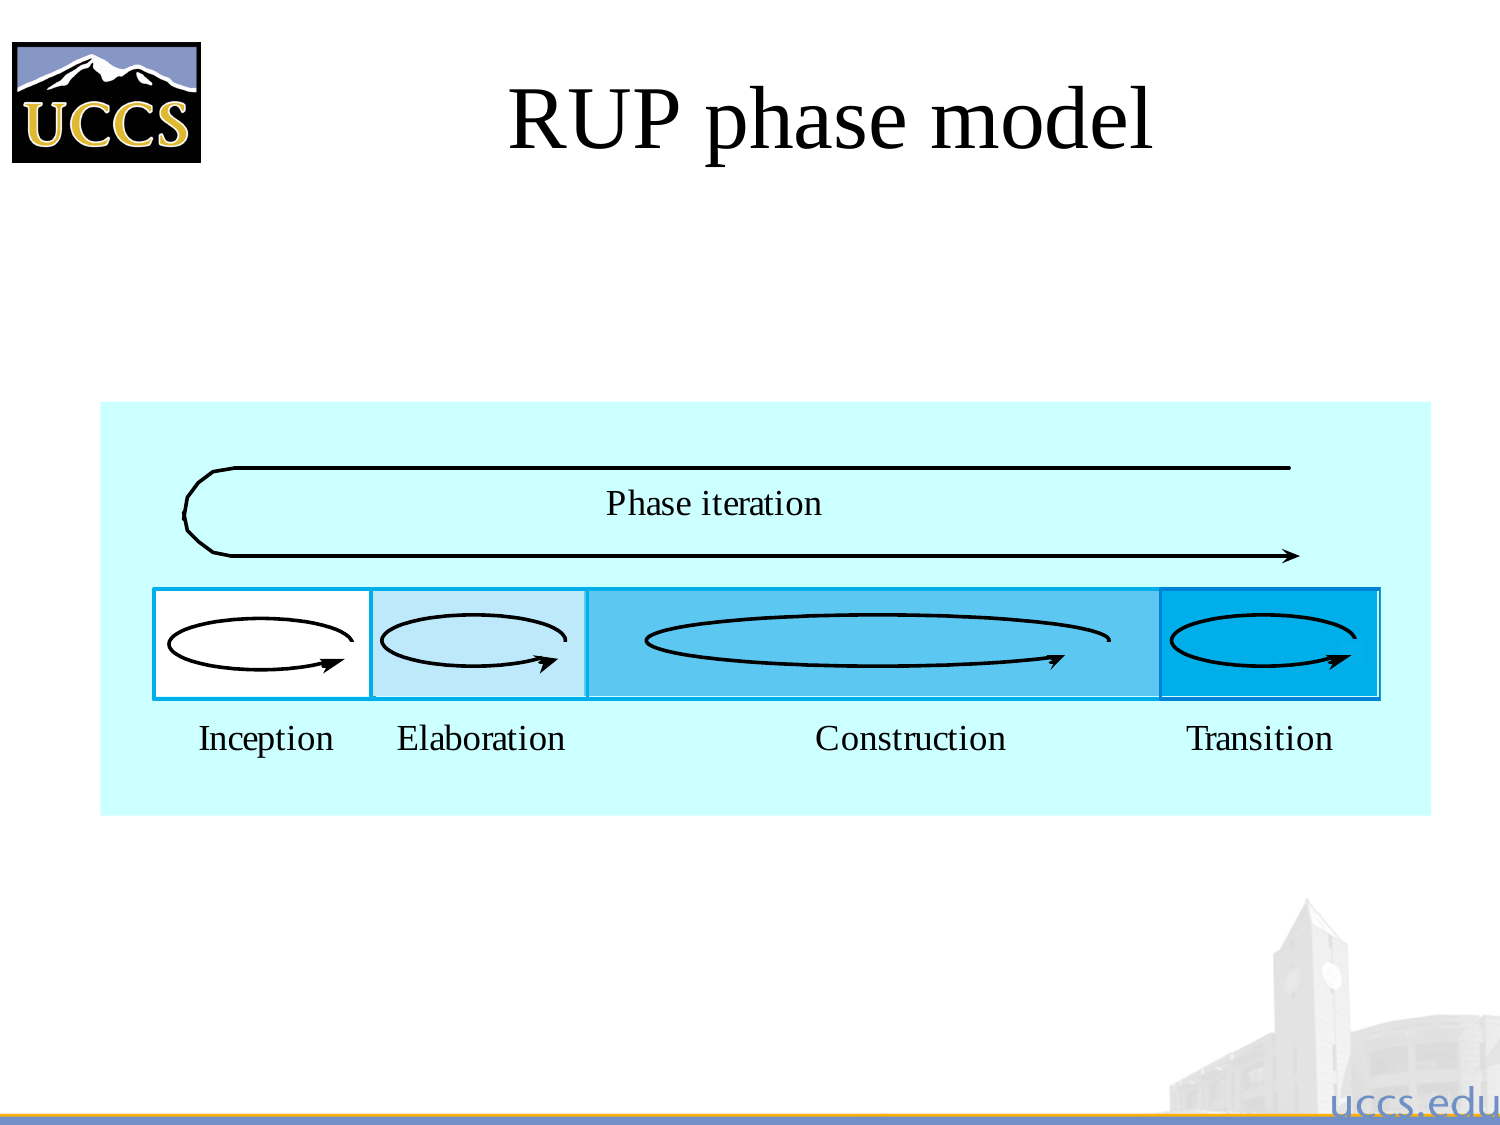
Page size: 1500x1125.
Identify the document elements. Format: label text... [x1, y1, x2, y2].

picture [0, 888, 1500, 1125]
title RUP phase model [212, 37, 1450, 188]
picture [150, 464, 1381, 762]
picture [12, 42, 200, 163]
text_box [100, 401, 1431, 816]
